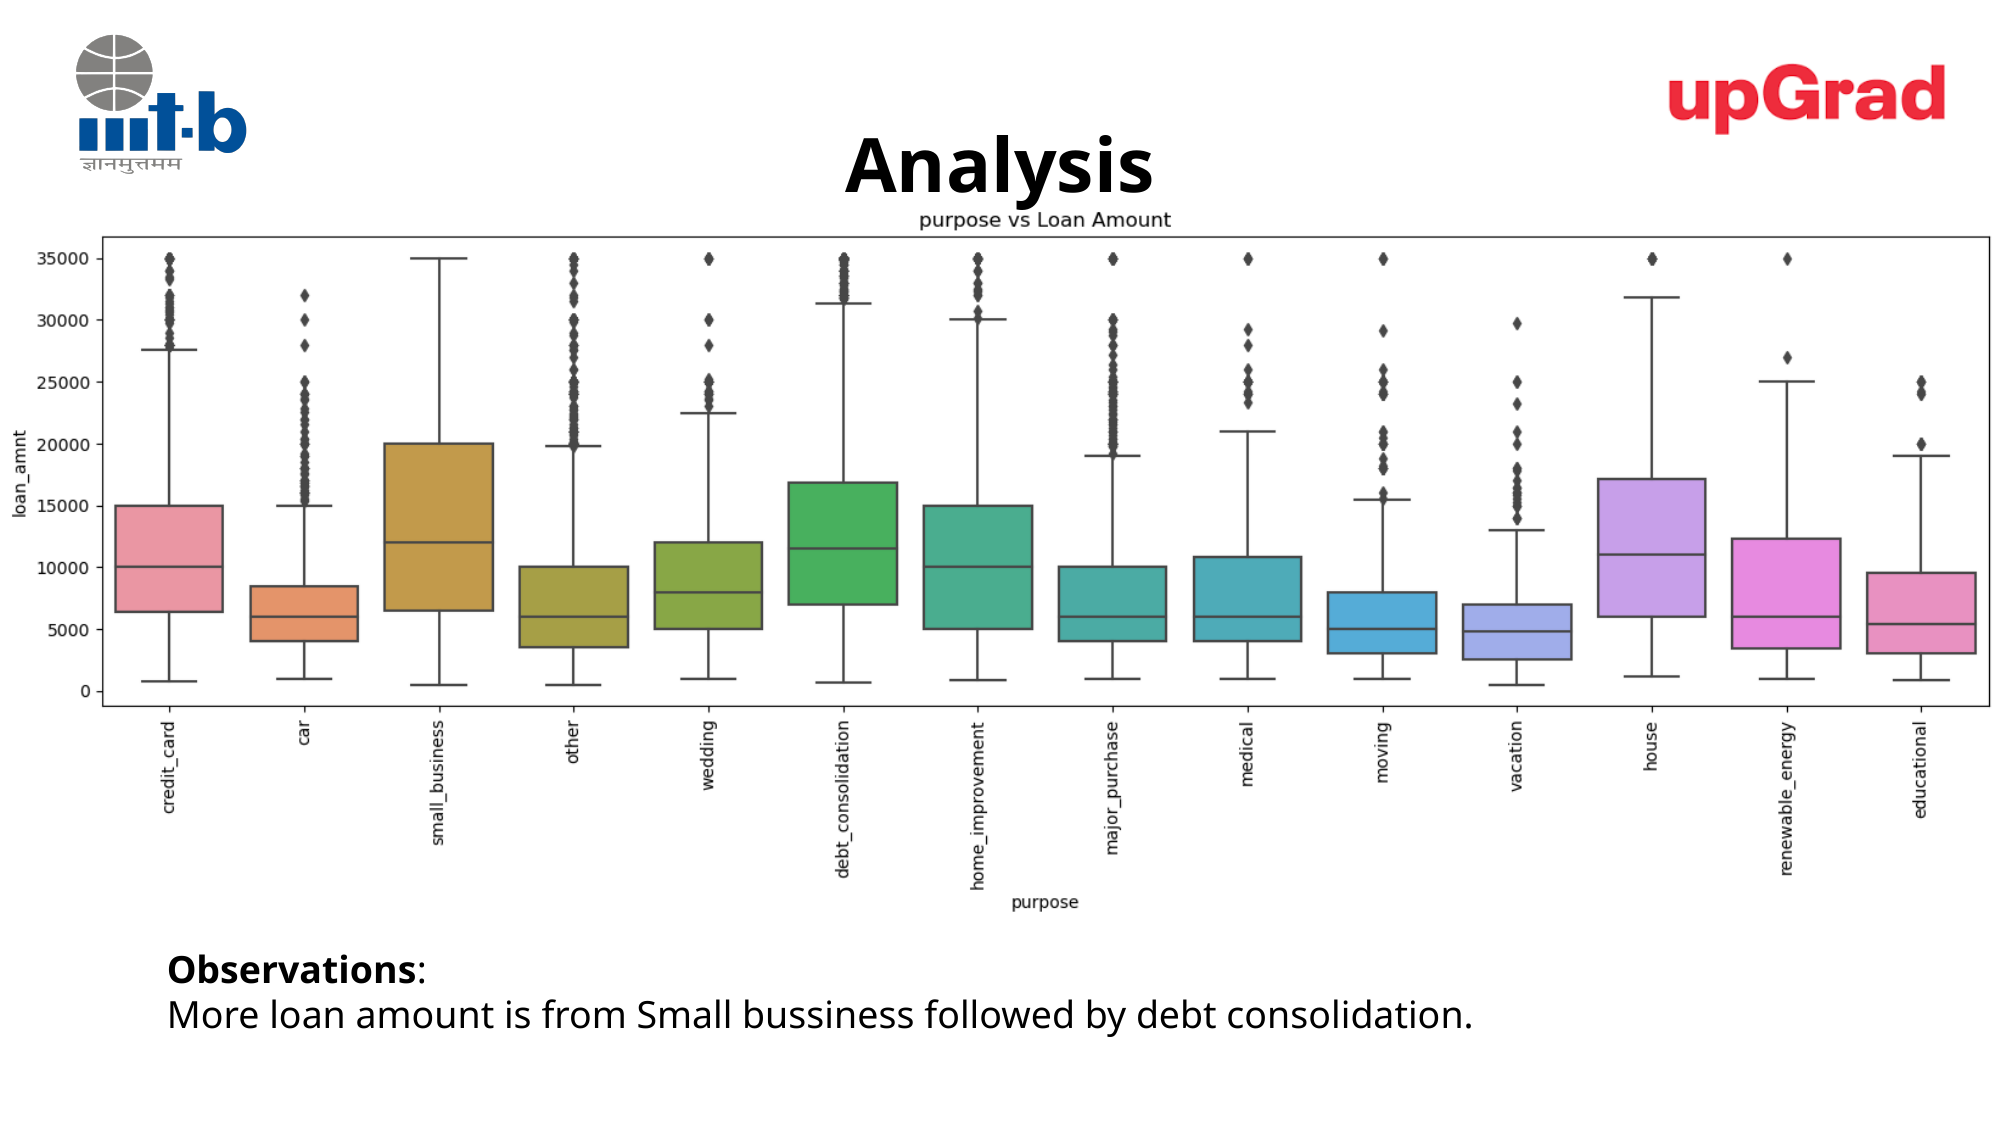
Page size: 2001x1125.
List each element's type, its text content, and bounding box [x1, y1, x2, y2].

text_box Observations: More loan amount is from Small bussiness followed by debt consolidation. [152, 938, 1878, 1043]
picture [1663, 19, 1951, 173]
title Analysis [278, 59, 1863, 200]
picture [0, 14, 2000, 924]
